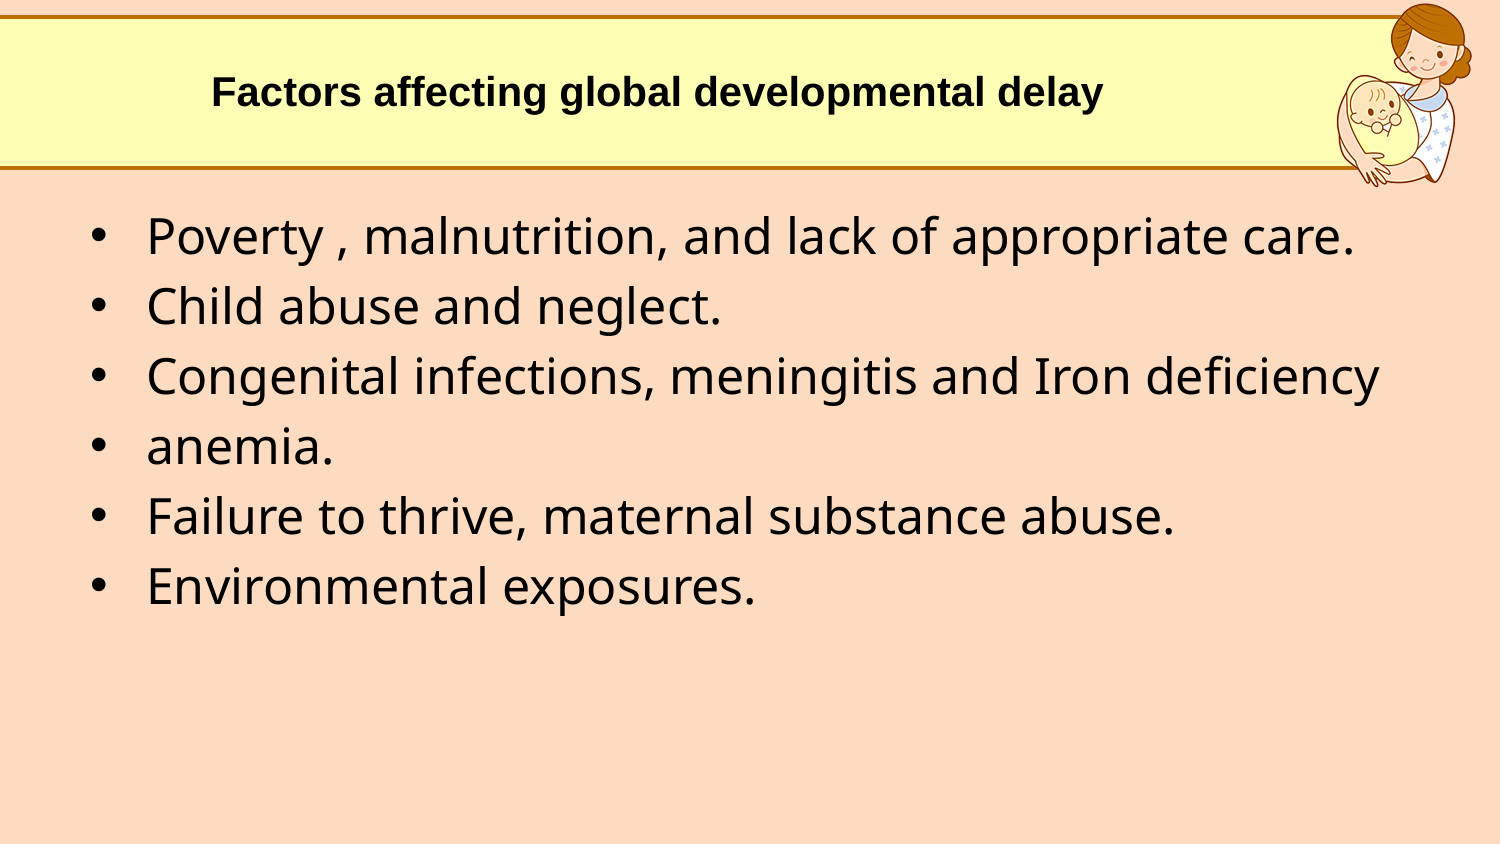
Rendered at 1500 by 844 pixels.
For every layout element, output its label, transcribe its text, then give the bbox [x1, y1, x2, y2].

list Poverty , malnutrition, and lack of appropriate care. Child abuse and neglect. Congenital infections, meningitis and Iron deficiency anemia. Failure to thrive, maternal substance abuse. Environmental exposures. [75, 196, 1425, 754]
picture [0, 0, 1500, 844]
title Factors affecting global developmental delay [92, 19, 1224, 161]
